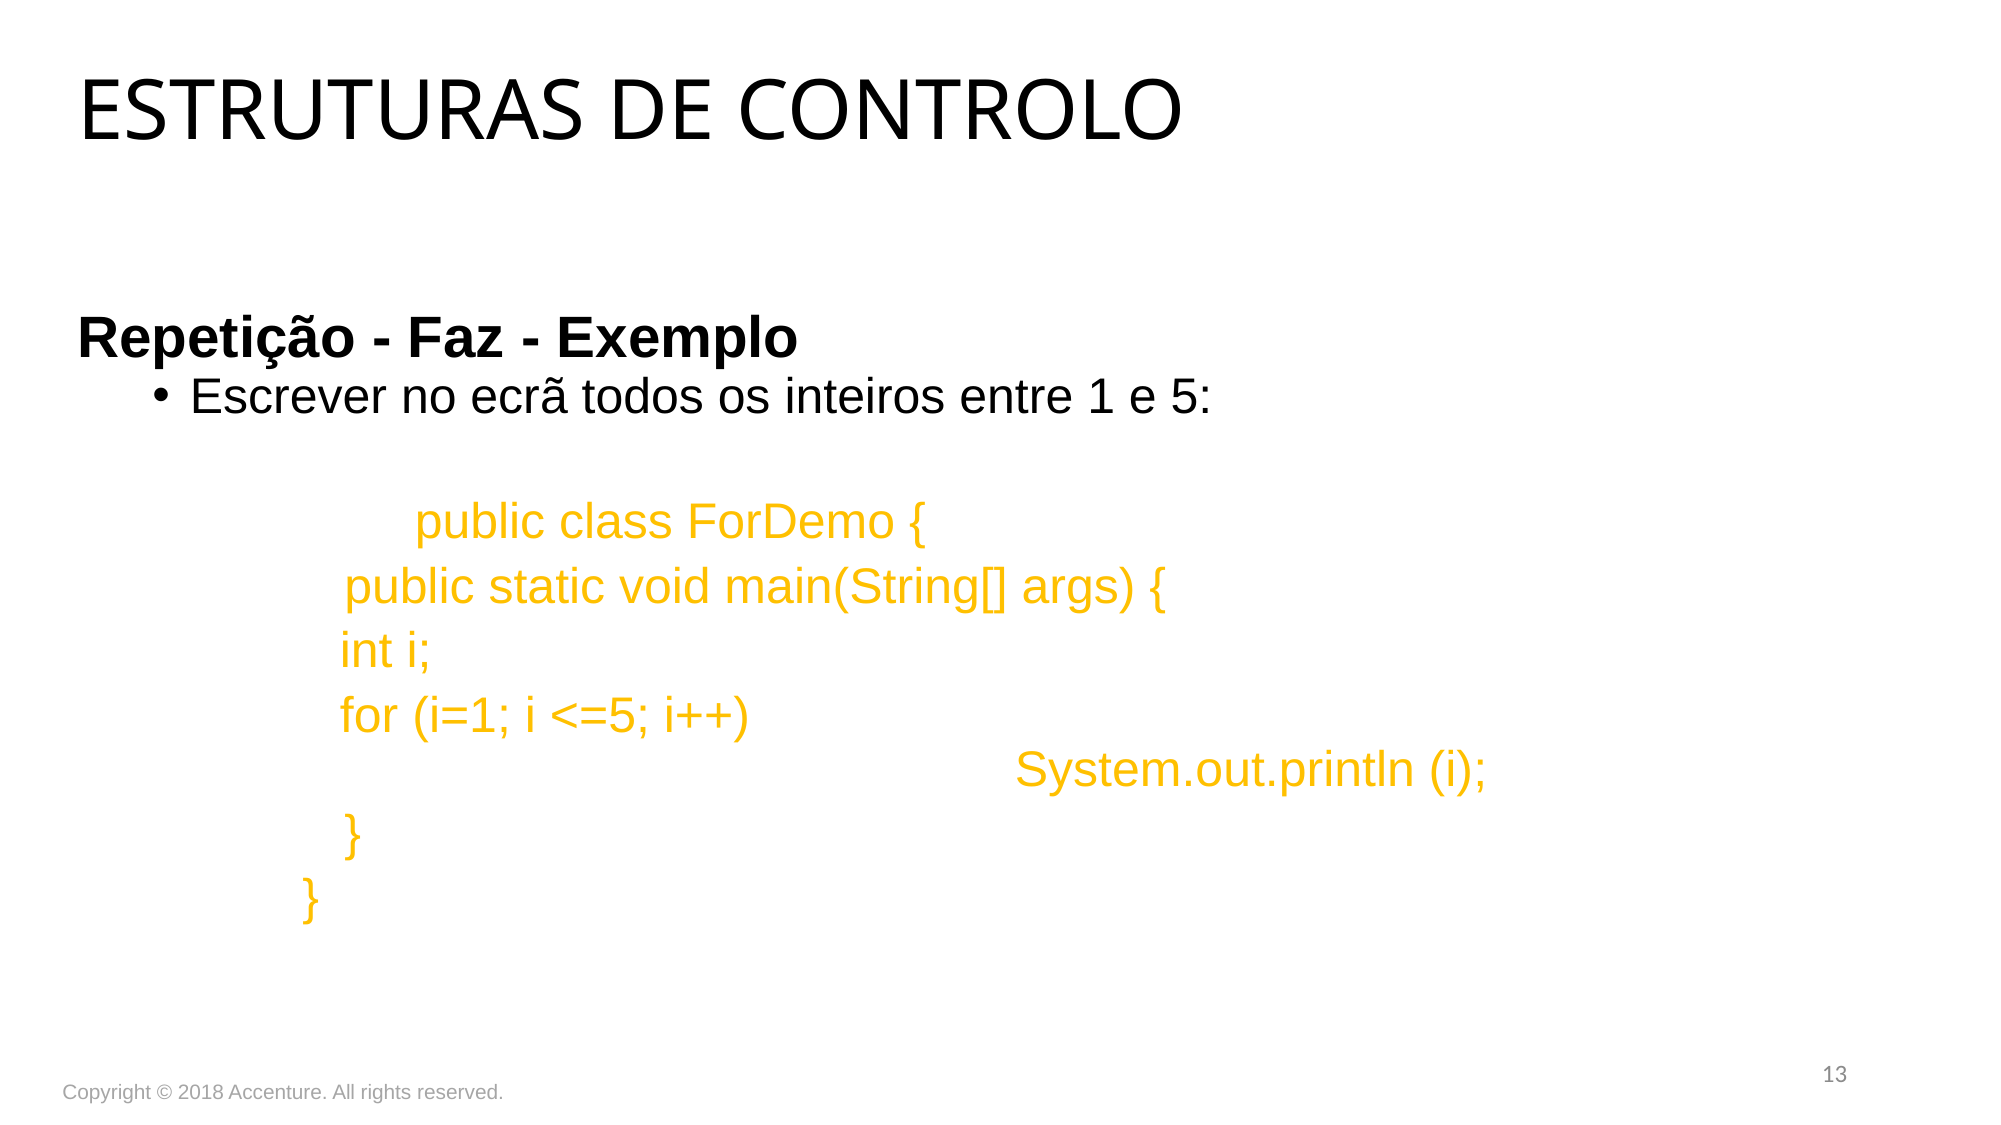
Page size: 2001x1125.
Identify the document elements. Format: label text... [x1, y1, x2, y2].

slide_number 13 [1412, 1042, 1863, 1103]
list Repetição - Faz - Exemplo Escrever no ecrã todos os inteiros entre 1 e 5: public class ForDemo { public static void main(String[] args) { int i; for (i=1; i <=5; i++) System.out.println (i); } } [62, 299, 1863, 1014]
text_box Copyright © 2018 Accenture. All rights reserved. [62, 1069, 1000, 1104]
text_box ESTRUTURAS DE CONTROLO [62, 59, 1863, 278]
